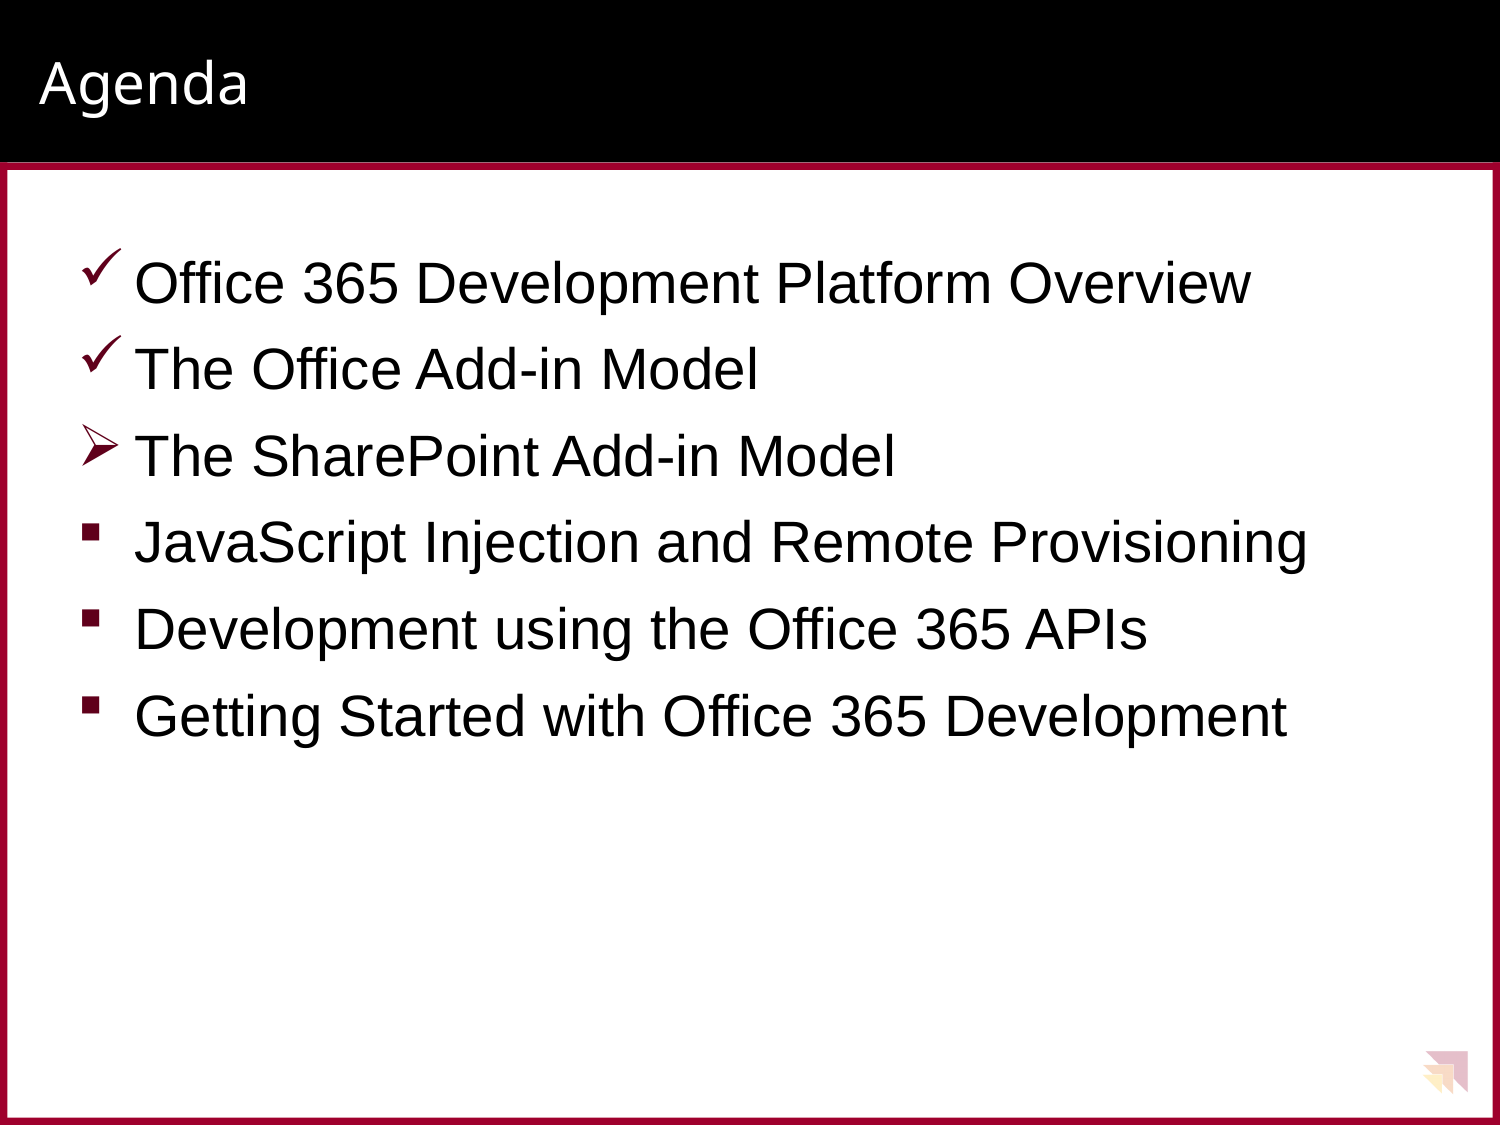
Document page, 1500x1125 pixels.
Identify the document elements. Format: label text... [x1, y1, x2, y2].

title Agenda [24, 12, 1438, 150]
list Office 365 Development Platform Overview The Office Add-in Model The SharePoint Add-in Model JavaScript Injection and Remote Provisioning Development using the Office 365 APIs Getting Started with Office 365 Development [62, 237, 1438, 1088]
